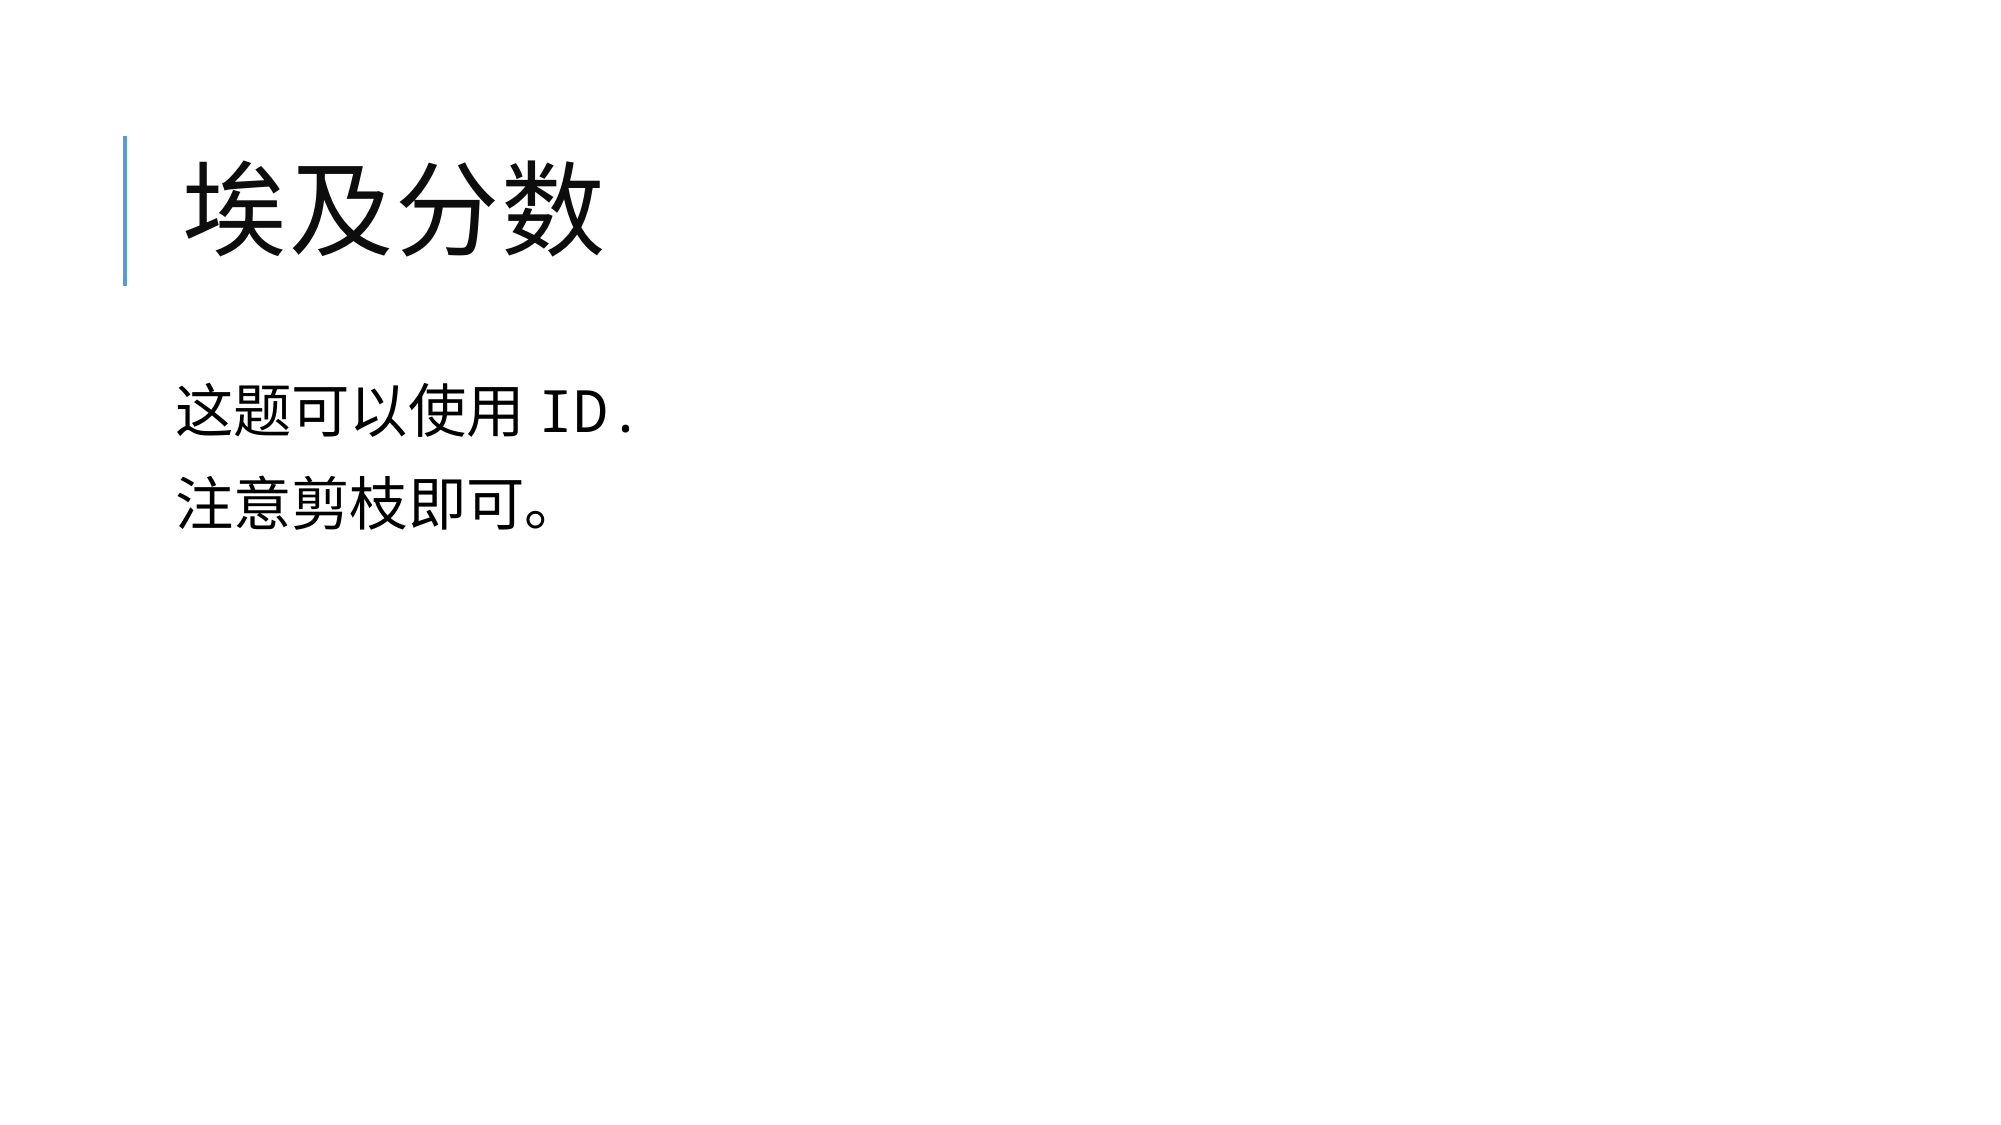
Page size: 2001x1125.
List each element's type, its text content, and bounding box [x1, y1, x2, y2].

list 这题可以使用ID. 注意剪枝即可。 [168, 375, 1763, 1035]
title 埃及分数 [168, 96, 1763, 342]
